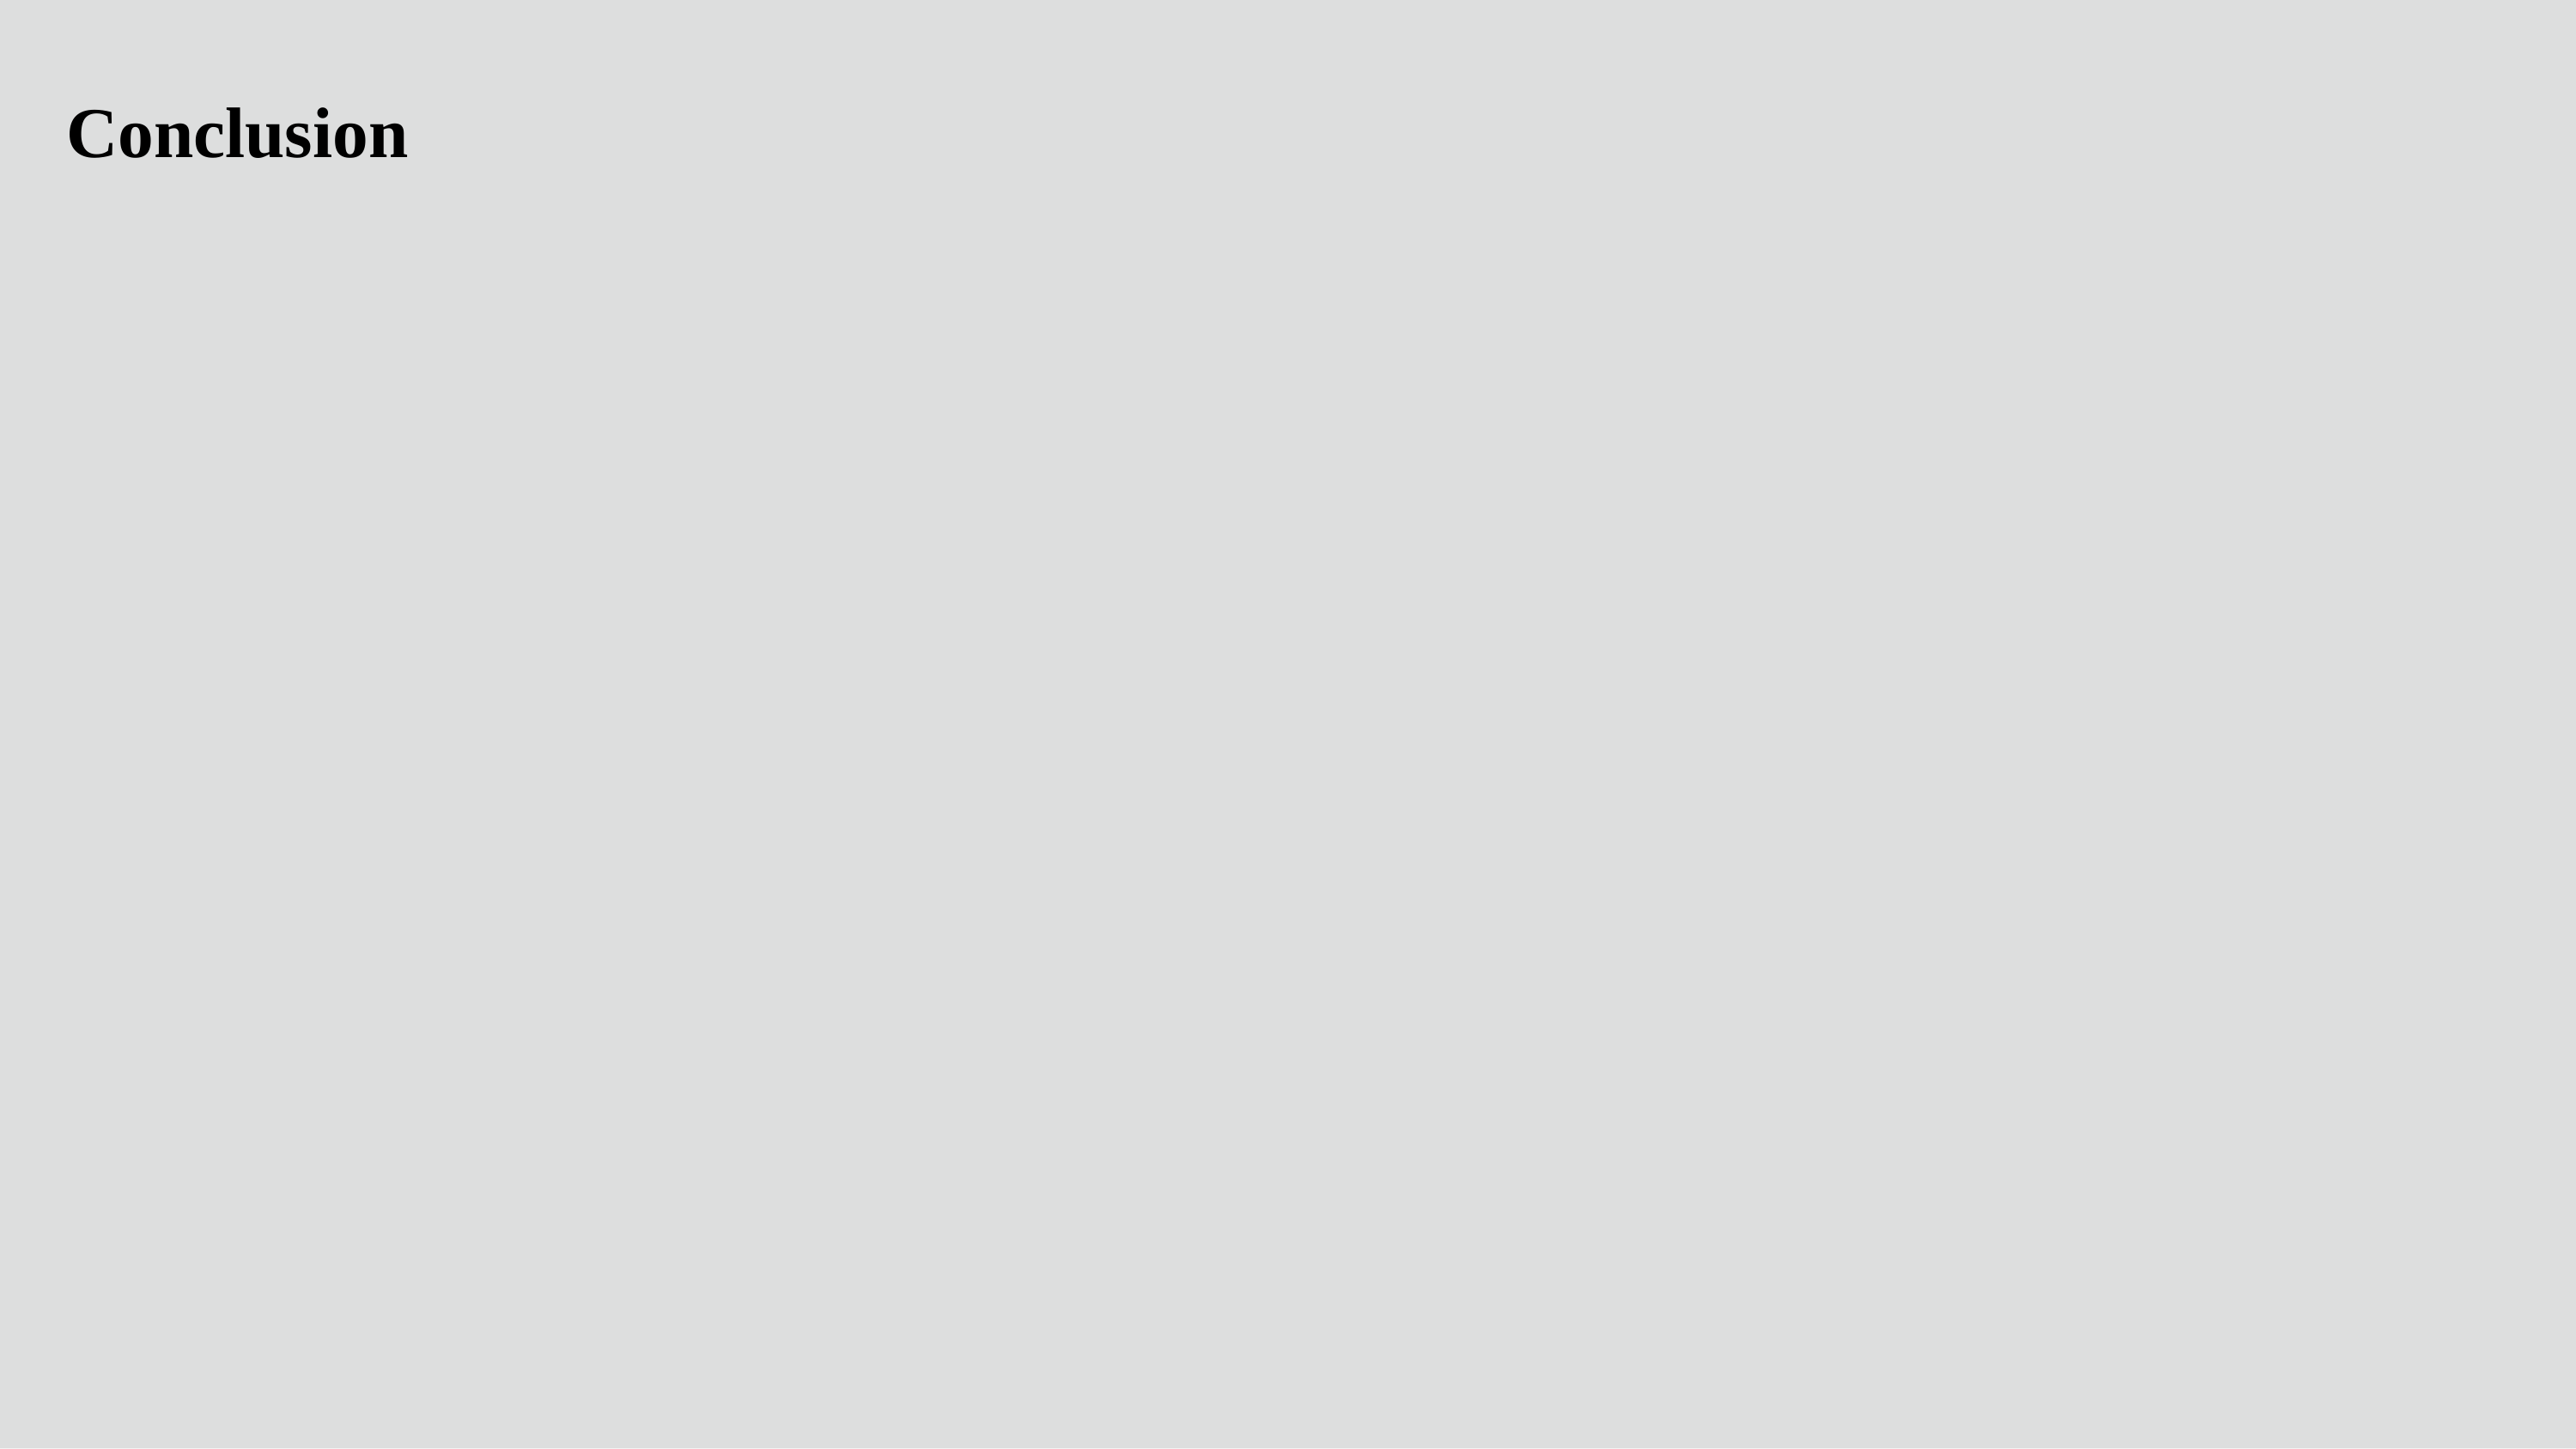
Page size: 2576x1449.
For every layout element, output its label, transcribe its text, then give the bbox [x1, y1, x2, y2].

text_box Conclusion [53, 80, 453, 179]
